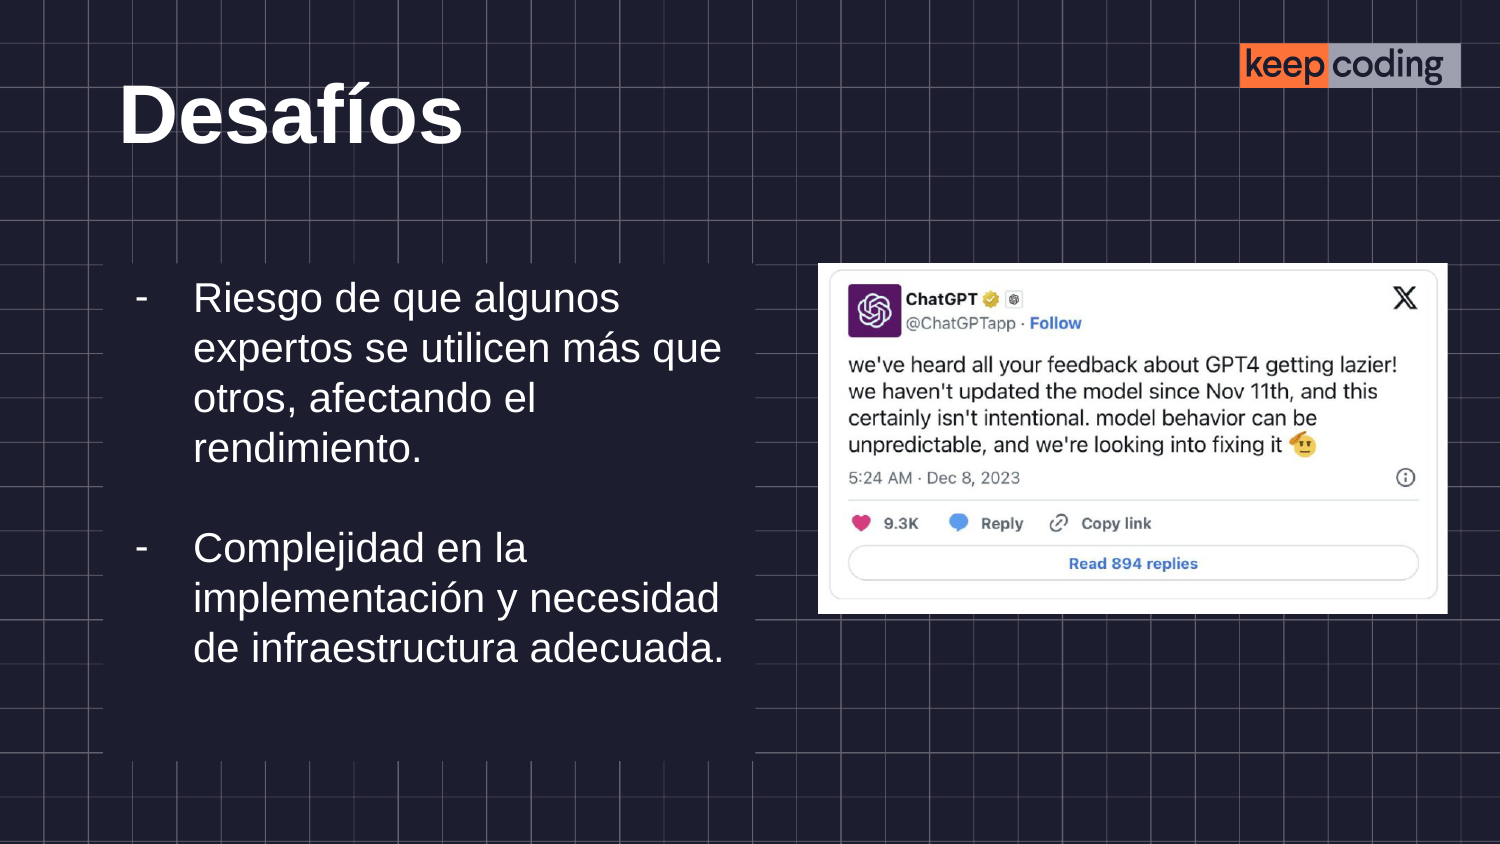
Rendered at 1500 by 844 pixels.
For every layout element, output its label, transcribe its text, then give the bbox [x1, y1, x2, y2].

list Riesgo de que algunos expertos se utilicen más que otros, afectando el rendimiento. Complejidad en la implementación y necesidad de infraestructura adecuada. [103, 263, 756, 762]
picture [817, 263, 1448, 614]
title Desafíos [103, 45, 1225, 209]
picture [1240, 43, 1461, 88]
